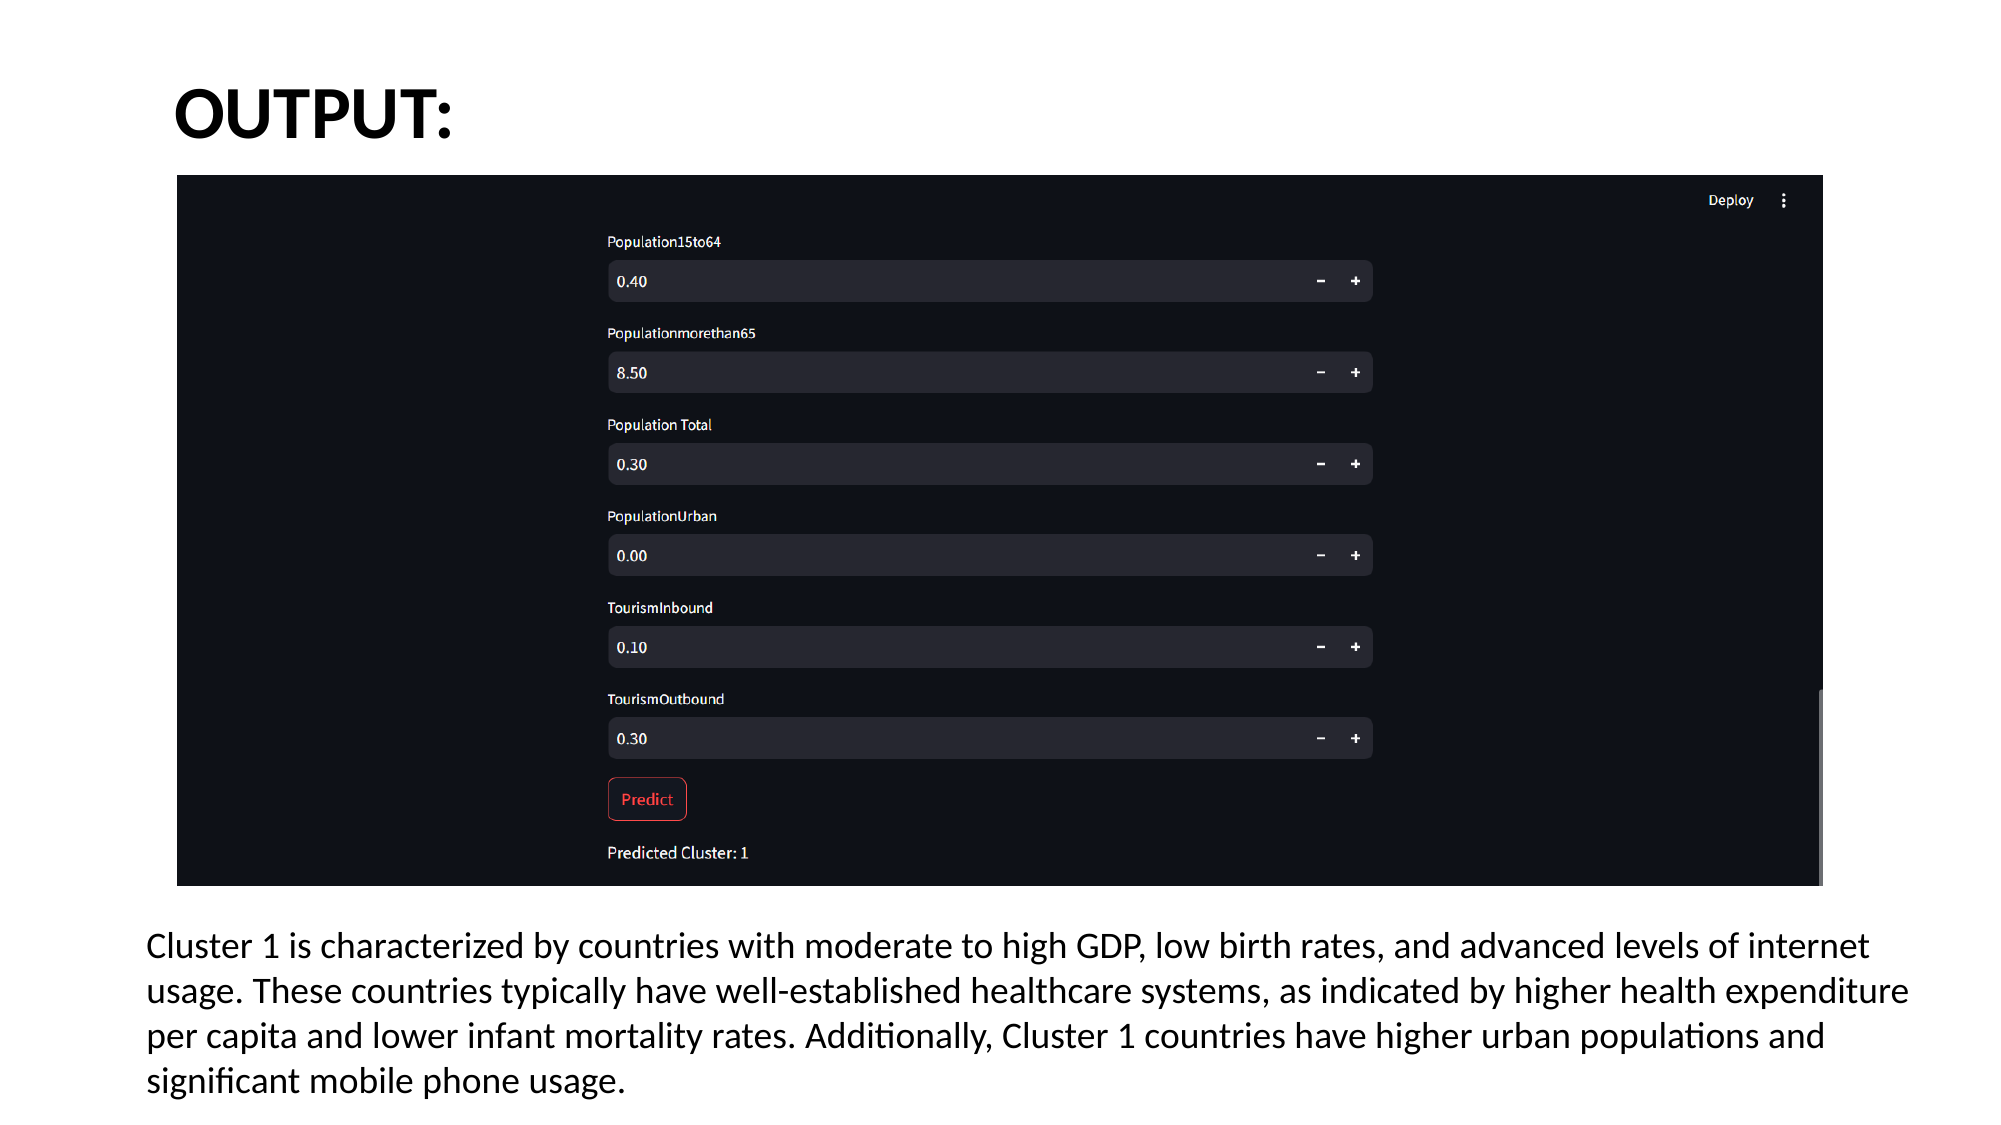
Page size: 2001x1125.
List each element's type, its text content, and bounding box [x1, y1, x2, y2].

text_box OUTPUT: [159, 56, 470, 161]
picture [177, 175, 1823, 886]
text_box Cluster 1 is characterized by countries with moderate to high GDP, low birth rates, and advanced levels of internet usage. These countries typically have well-established healthcare systems, as indicated by higher health expenditure per capita and lower infant mortality rates. Additionally, Cluster 1 countries have higher urban populations and significant mobile phone usage. [131, 913, 1966, 1109]
